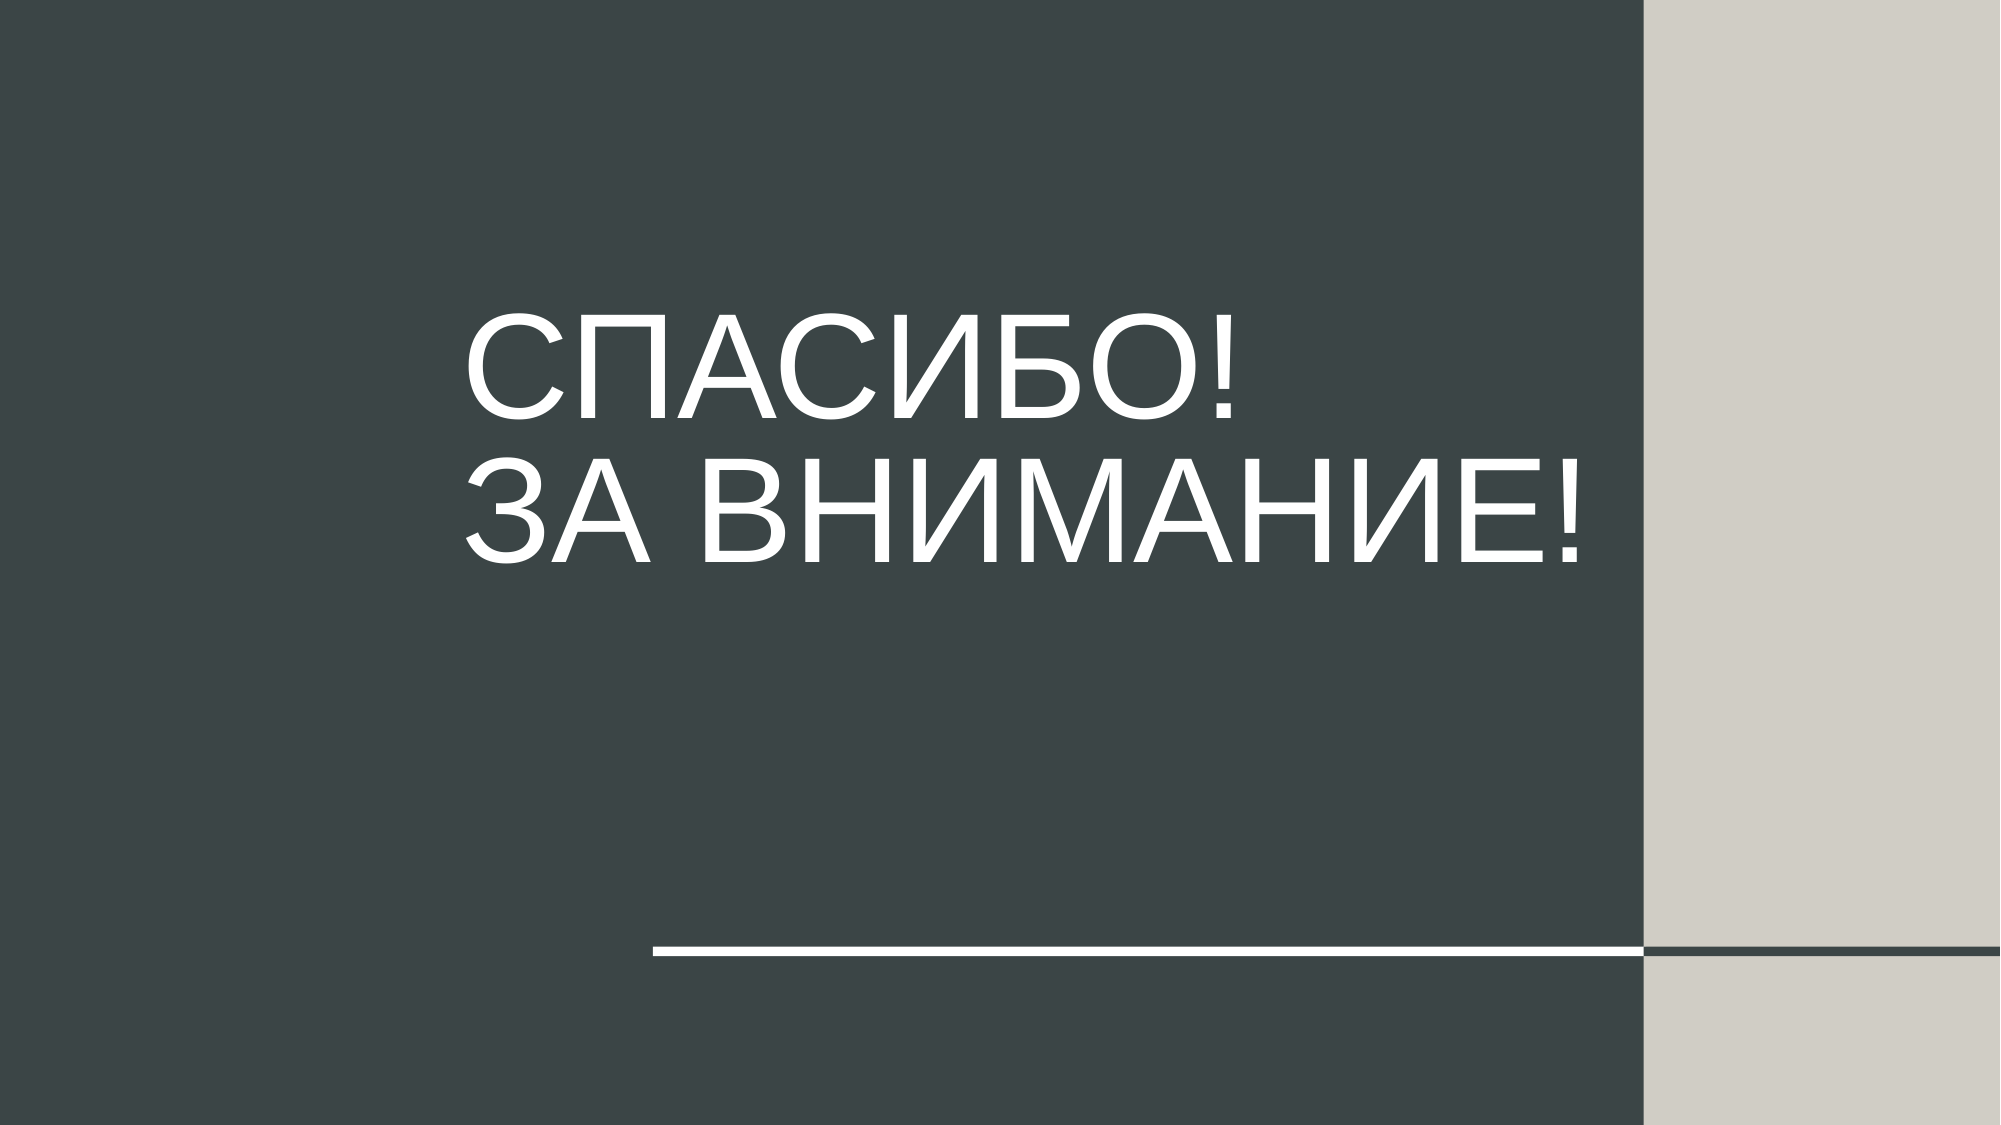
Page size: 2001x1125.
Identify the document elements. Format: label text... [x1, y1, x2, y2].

title Спасибо! За внимание! [446, 296, 1610, 563]
